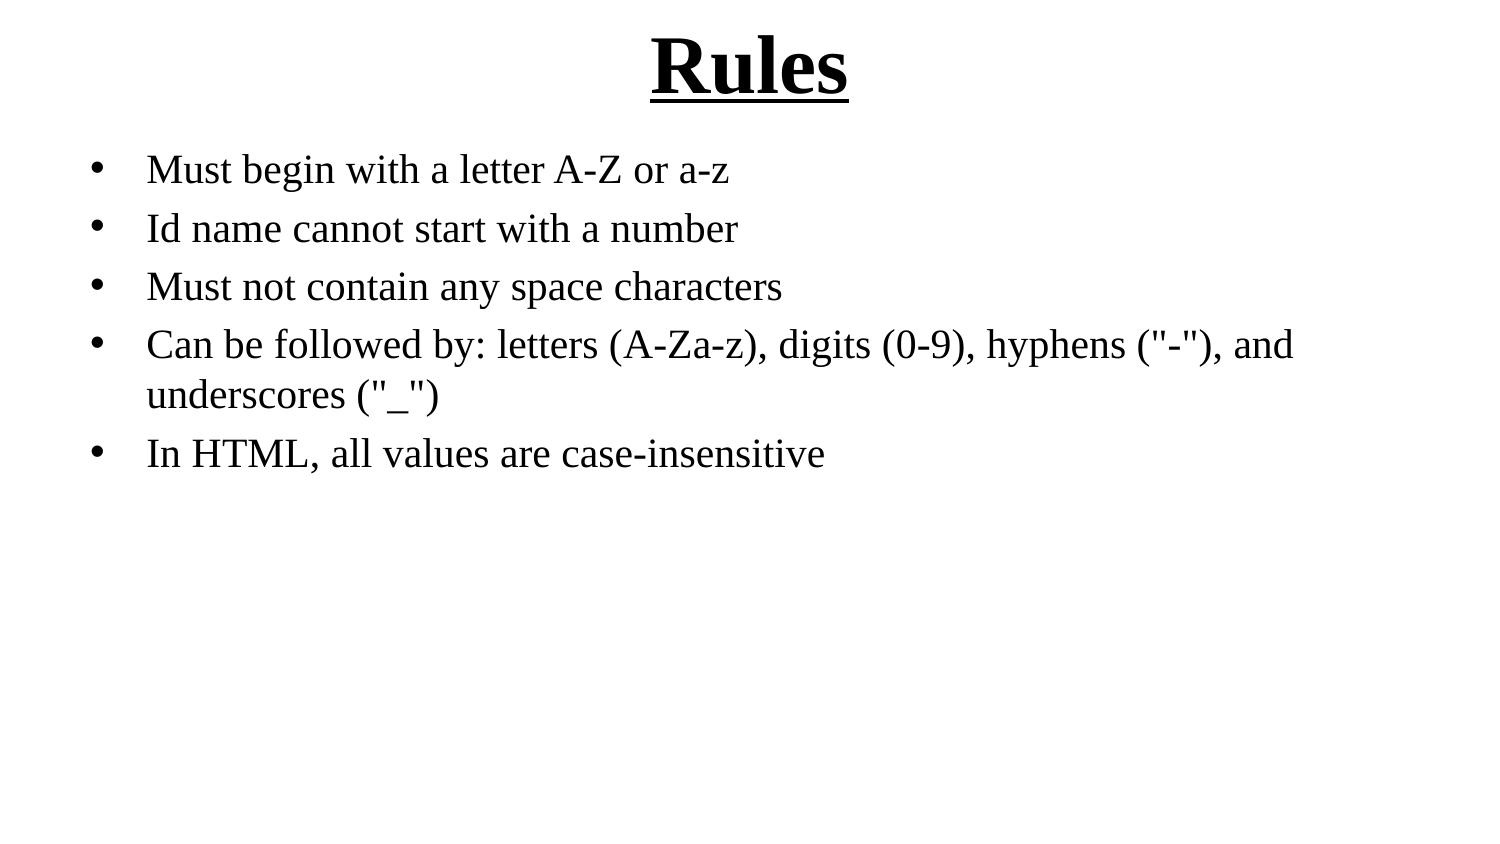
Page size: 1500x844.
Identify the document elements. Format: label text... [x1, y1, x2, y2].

title Rules [75, 0, 1425, 125]
list Must begin with a letter A-Z or a-z Id name cannot start with a number Must not contain any space characters Can be followed by: letters (A-Za-z), digits (0-9), hyphens ("-"), and underscores ("_") In HTML, all values are case-insensitive [75, 134, 1425, 692]
